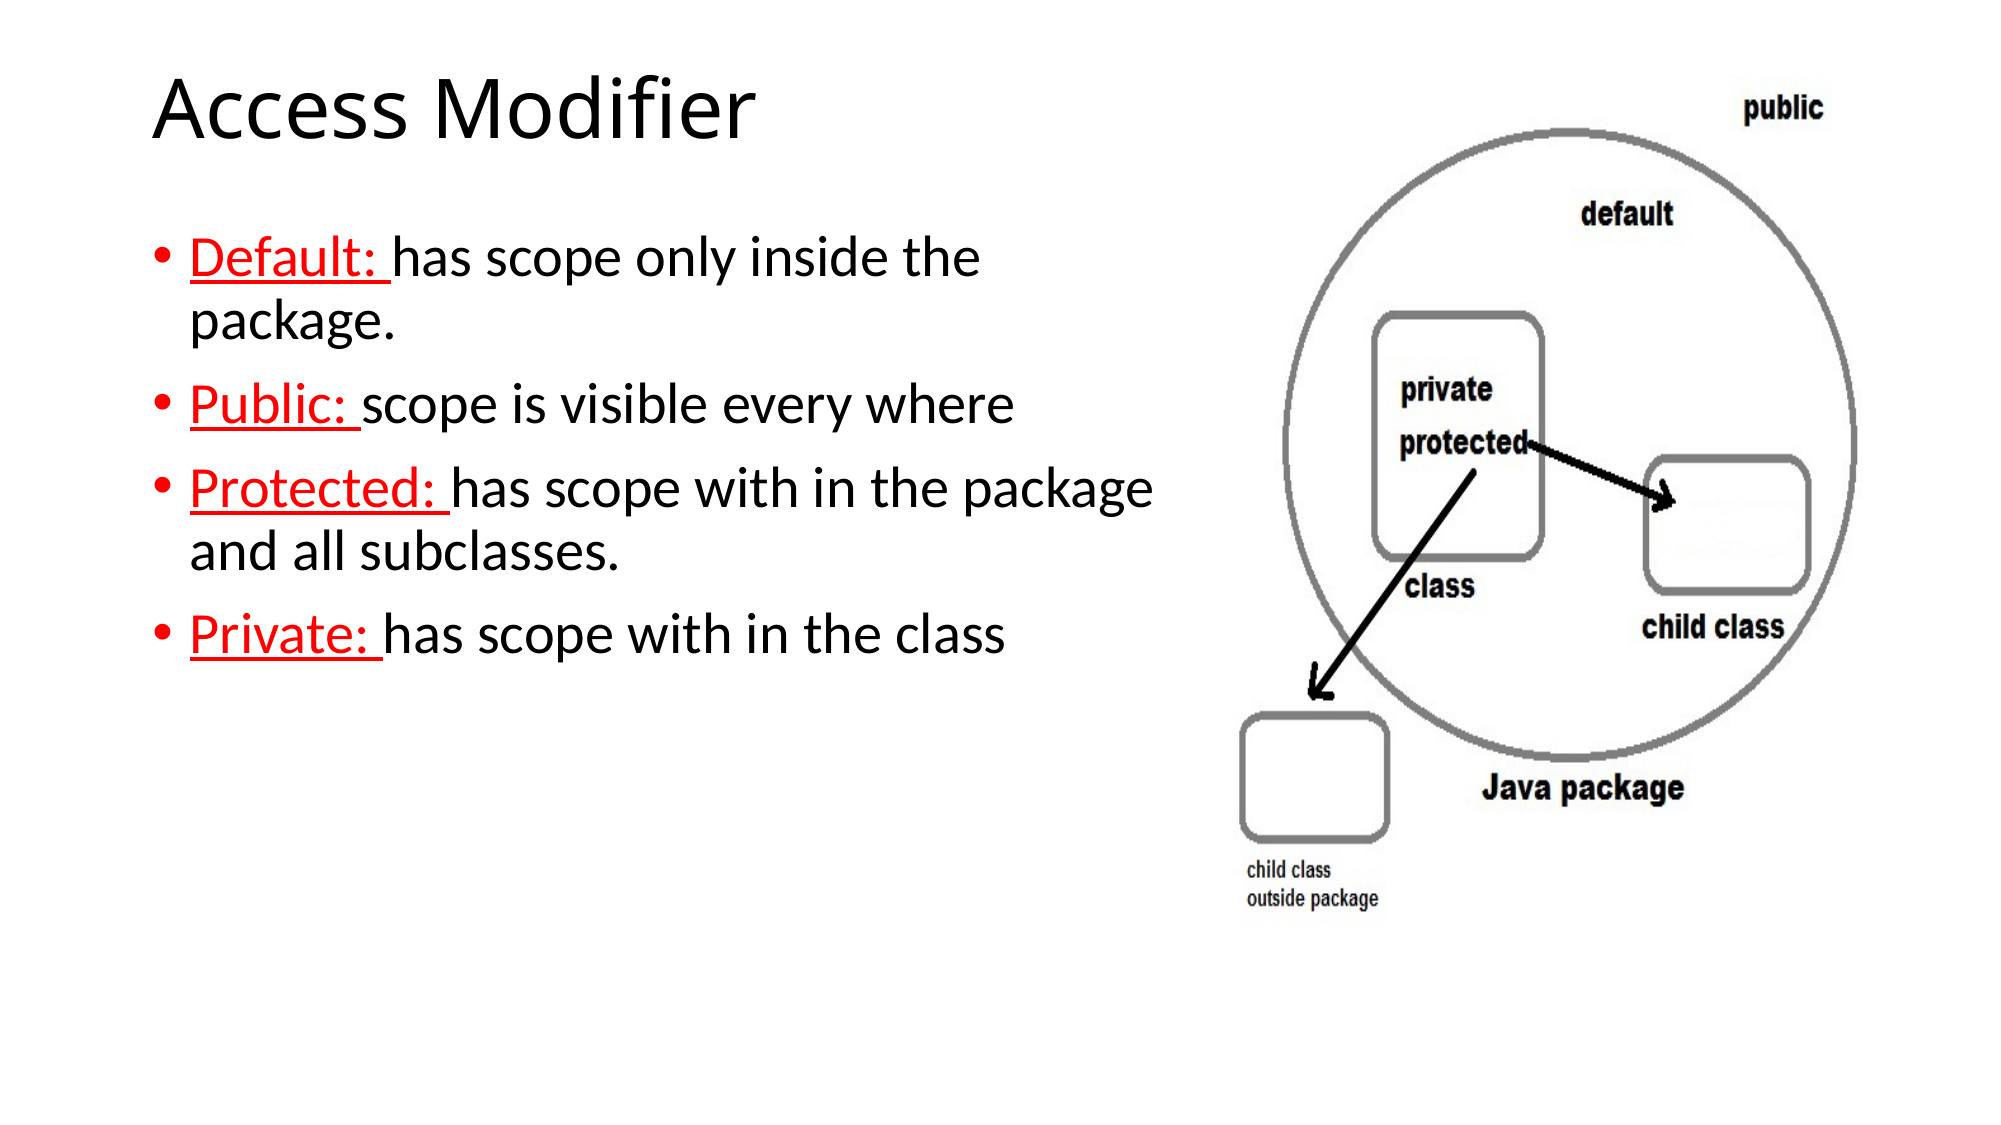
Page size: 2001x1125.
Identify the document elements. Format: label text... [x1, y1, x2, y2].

picture [1228, 38, 1931, 940]
list Default: has scope only inside the package. Public: scope is visible every where Protected: has scope with in the package and all subclasses. Private: has scope with in the class [137, 218, 1215, 1014]
title Access Modifier [137, 59, 1228, 165]
